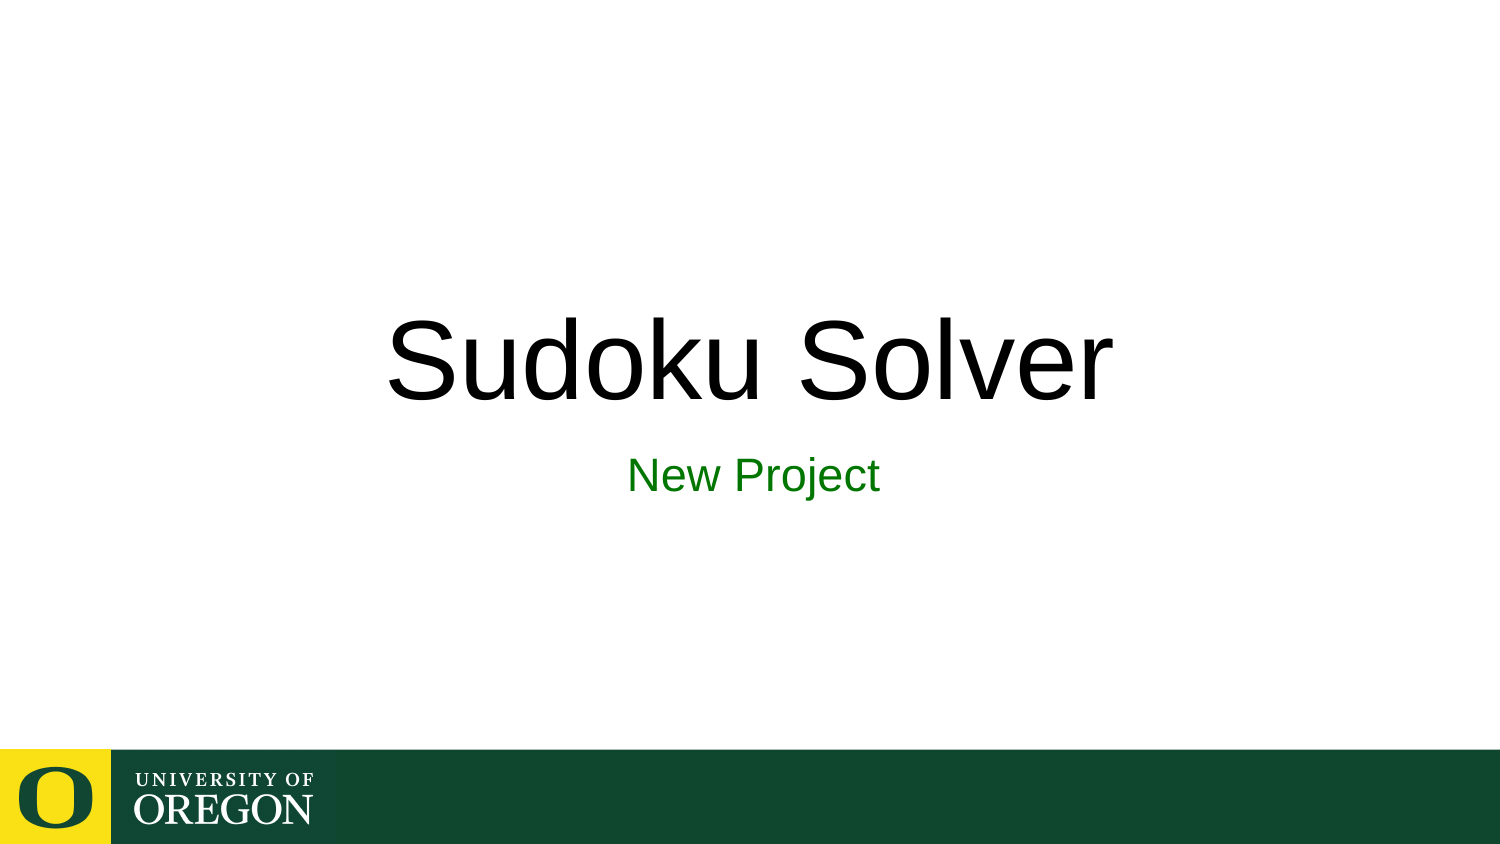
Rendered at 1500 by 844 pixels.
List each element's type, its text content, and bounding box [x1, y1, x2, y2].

picture [0, 749, 336, 844]
title Sudoku Solver [142, 138, 1358, 432]
subtitle New Project [300, 443, 1207, 647]
